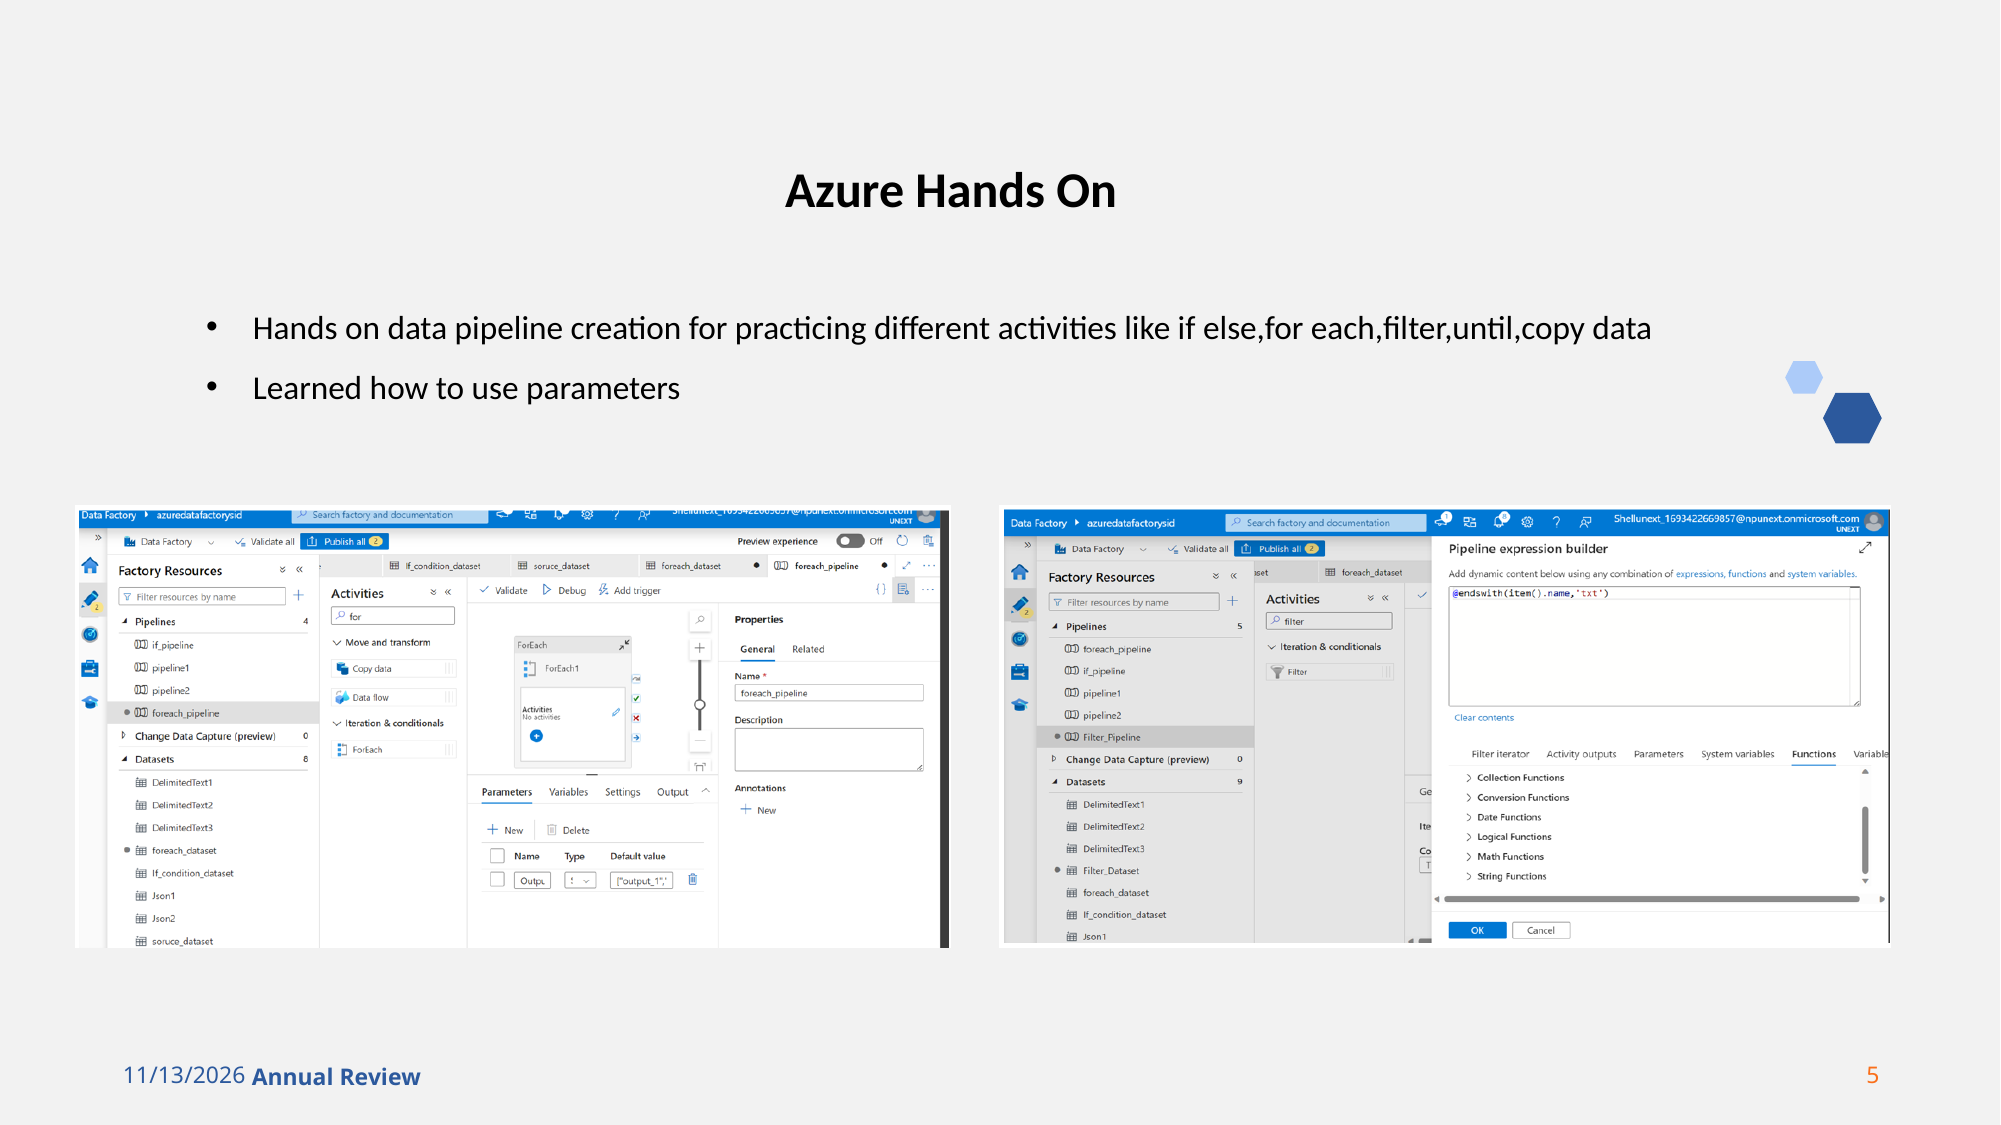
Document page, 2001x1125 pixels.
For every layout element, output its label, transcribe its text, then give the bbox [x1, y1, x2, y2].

text_box Azure Hands On [158, 119, 1744, 225]
text_box Hands on data pipeline creation for practicing different activities like if else,for each,filter,until,copy data Learned how to use parameters [191, 279, 1777, 414]
picture [75, 505, 951, 948]
picture [999, 505, 1891, 948]
